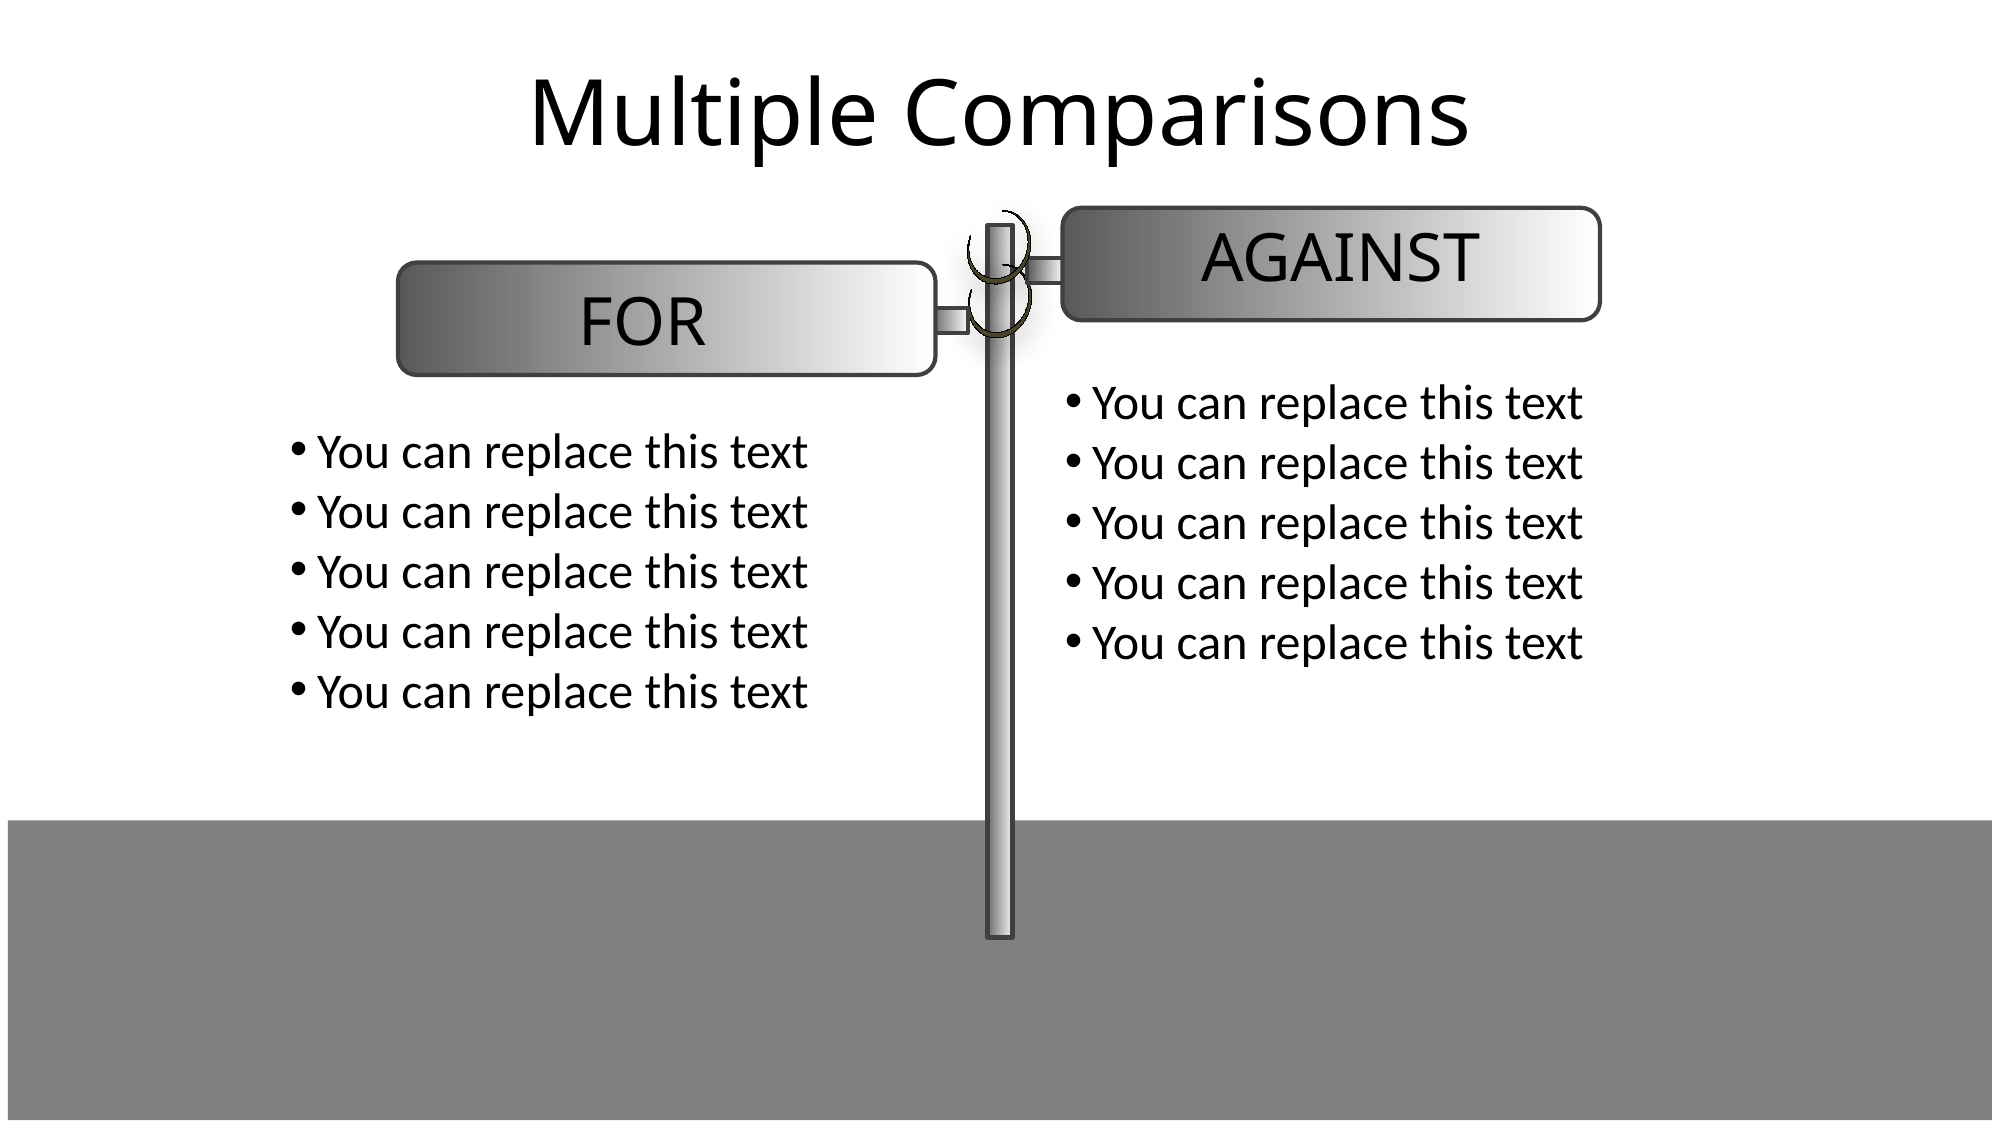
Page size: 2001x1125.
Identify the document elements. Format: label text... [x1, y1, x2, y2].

title Multiple Comparisons [324, 37, 1675, 180]
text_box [397, 262, 1038, 376]
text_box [961, 207, 1601, 321]
text_box You can replace this text You can replace this text You can replace this text You can replace this text You can replace this text [1050, 362, 1750, 738]
text_box You can replace this text You can replace this text You can replace this text You can replace this text You can replace this text [274, 410, 963, 726]
text_box [6, 818, 1994, 1122]
text_box [985, 385, 1015, 940]
